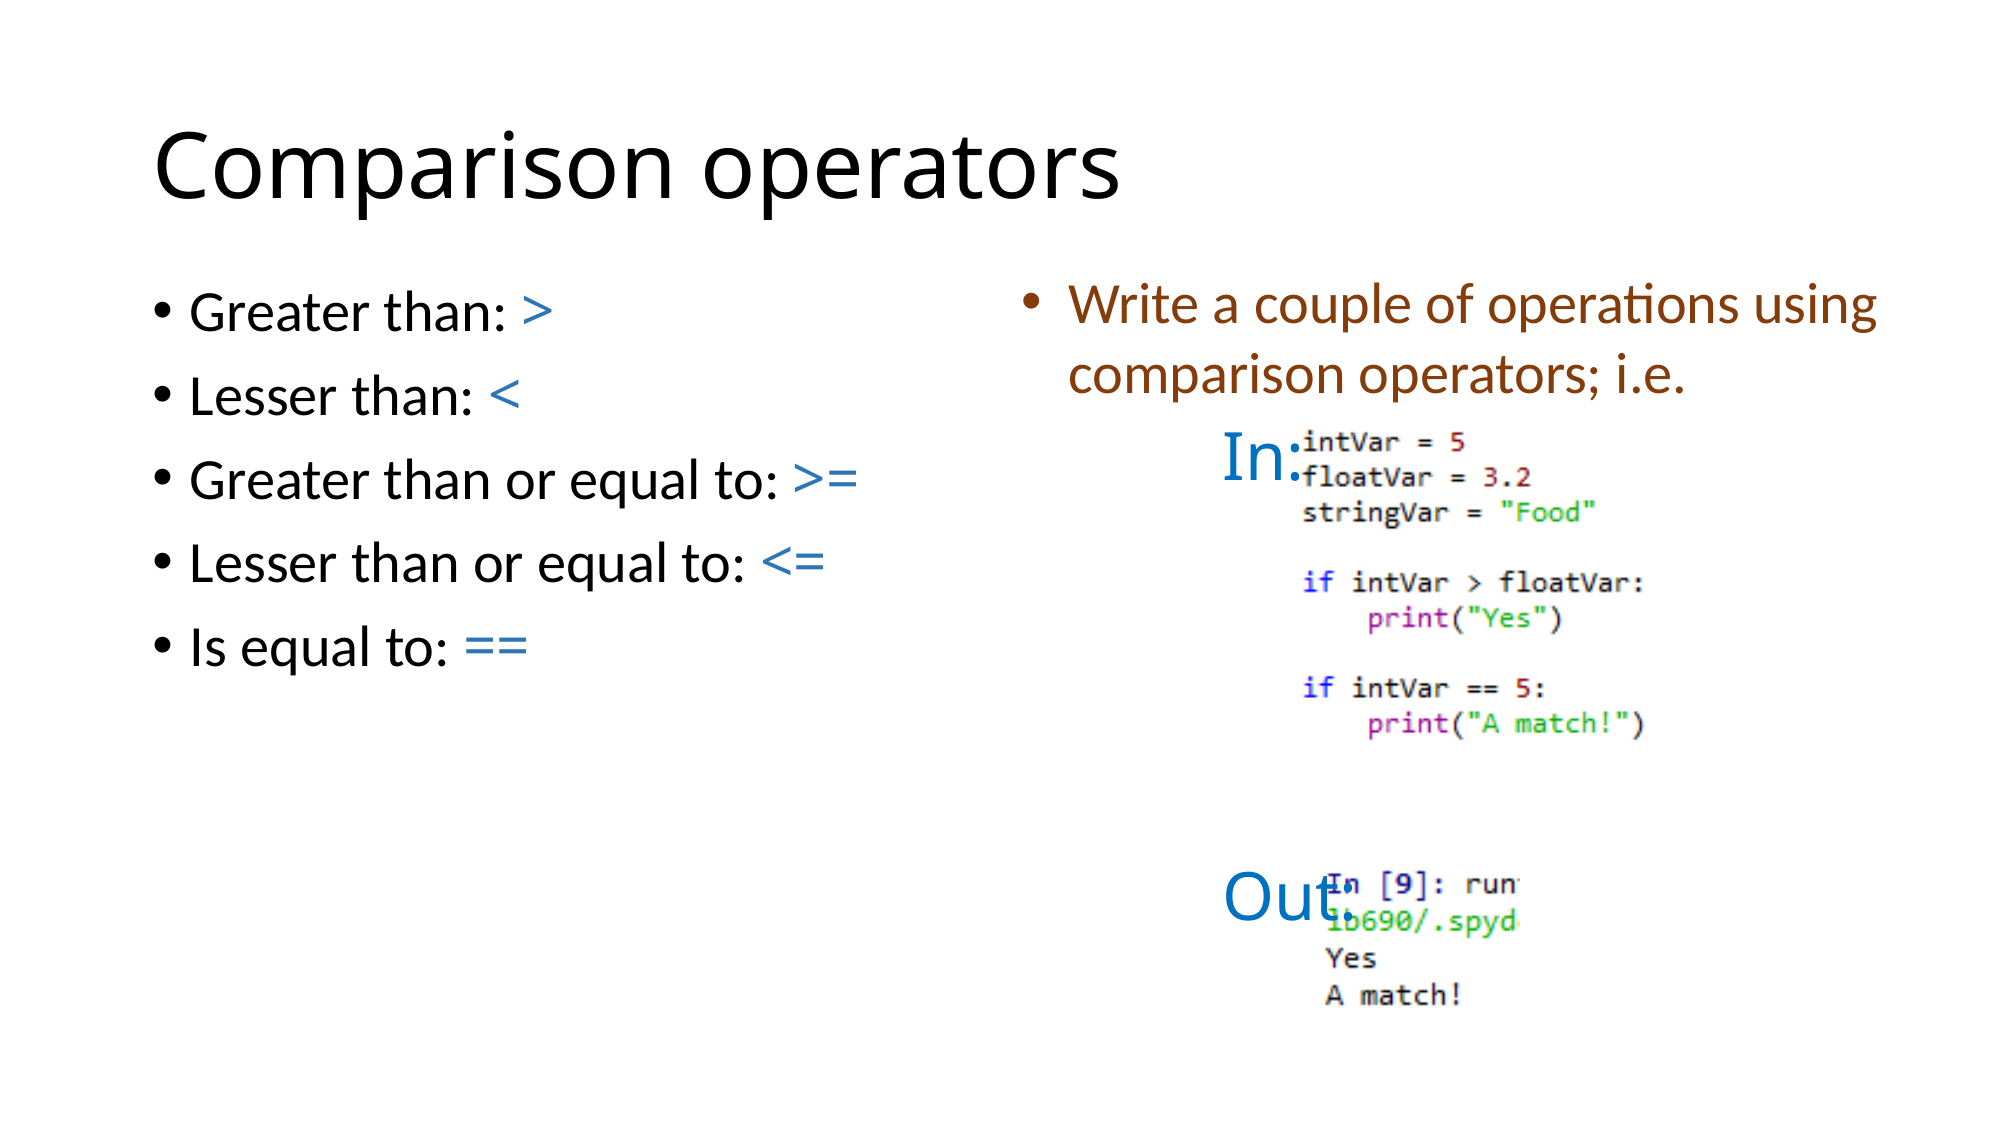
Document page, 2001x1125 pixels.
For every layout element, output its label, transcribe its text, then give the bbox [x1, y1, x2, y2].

text_box Write a couple of operations using comparison operators; i.e. [1006, 258, 1976, 413]
picture [1319, 857, 1520, 1028]
text_box In: [1207, 413, 1394, 502]
title Comparison operators [137, 59, 1863, 273]
picture [1300, 419, 1680, 752]
text_box Out: [1207, 846, 1394, 942]
list Greater than: > Lesser than: < Greater than or equal to: >= Lesser than or equal to: <= Is equal to: == [137, 273, 1863, 988]
